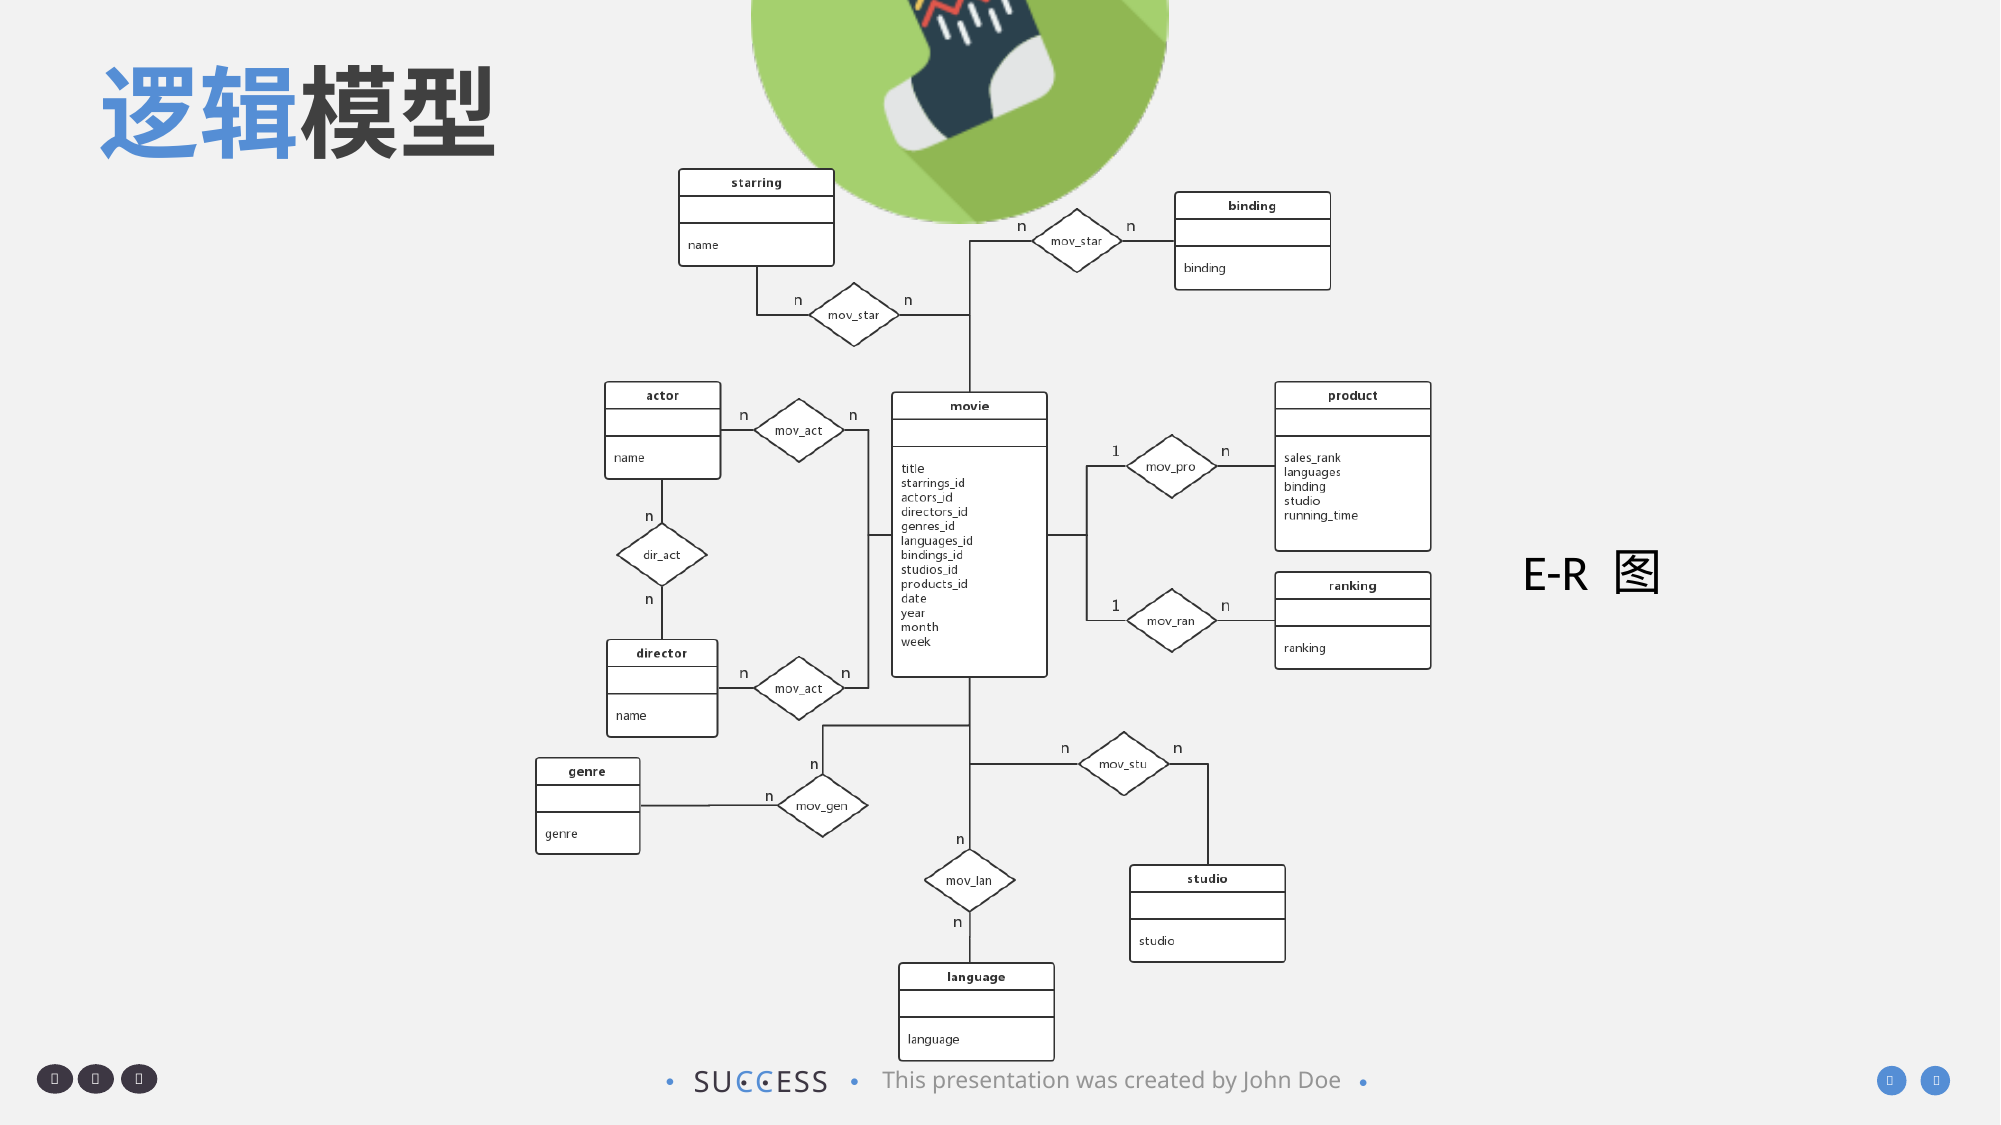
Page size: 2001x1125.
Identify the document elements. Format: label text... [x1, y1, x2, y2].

picture [491, 0, 1459, 1090]
title 逻辑模型 [0, 42, 746, 201]
text_box E-R 图 [1507, 533, 1704, 608]
